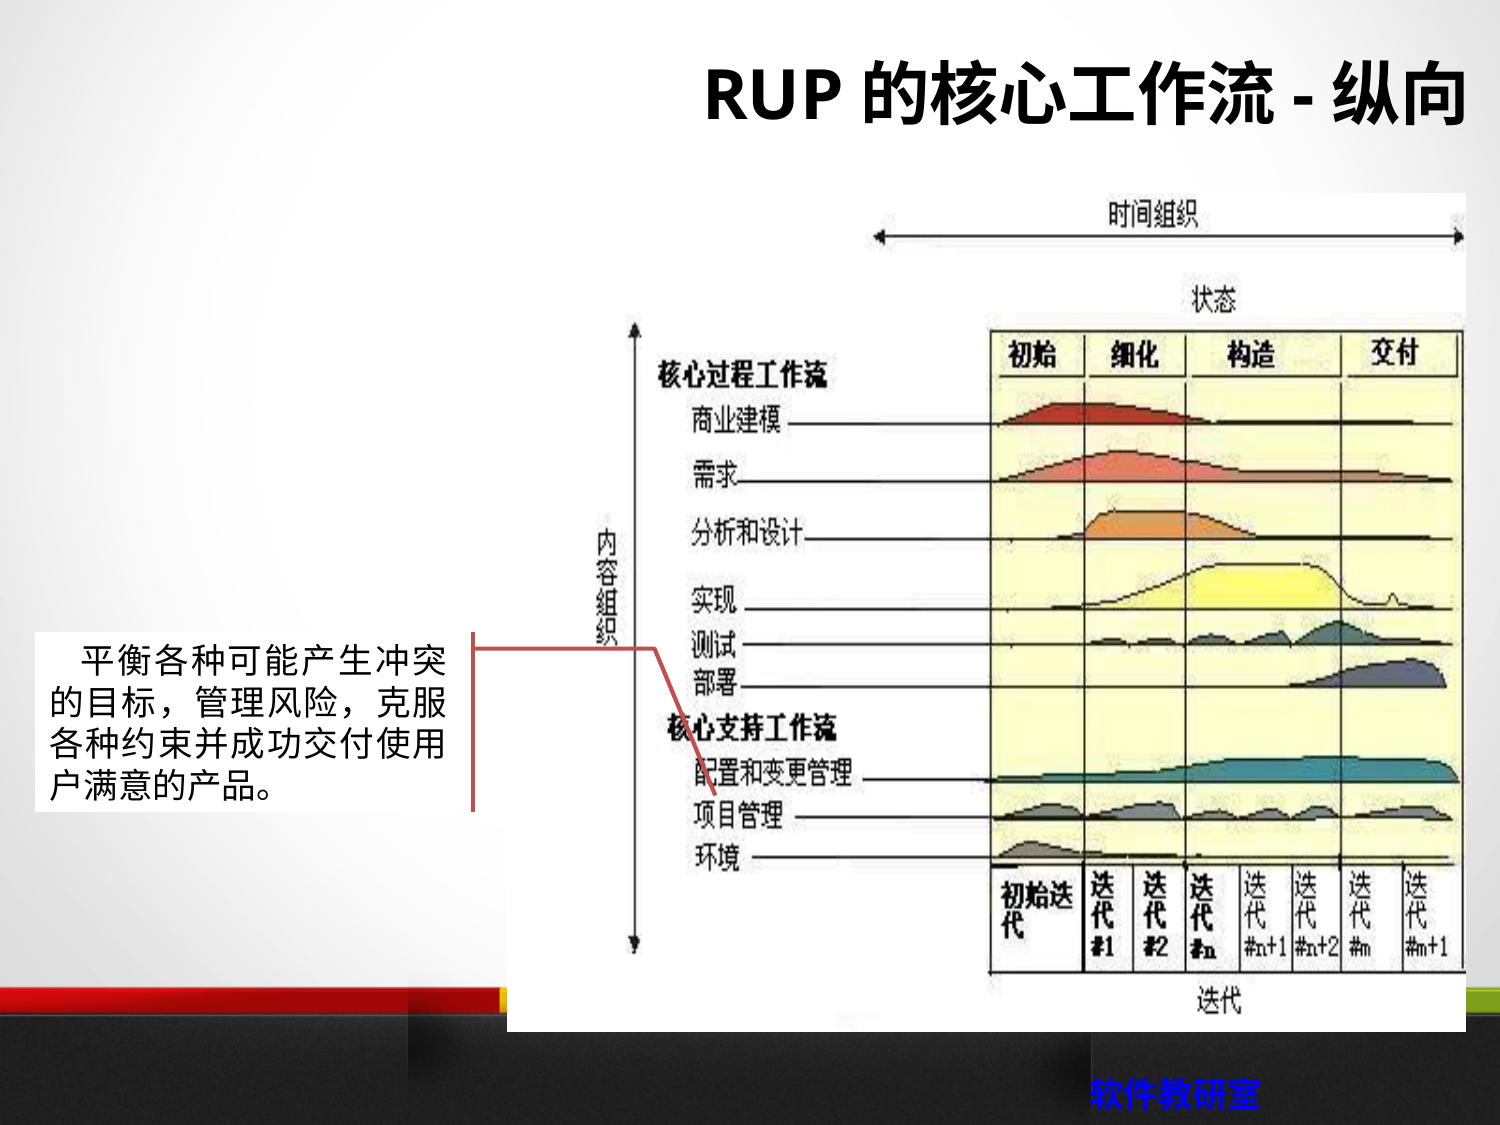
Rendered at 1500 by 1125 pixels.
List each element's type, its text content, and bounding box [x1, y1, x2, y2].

picture [0, 0, 1500, 1125]
text_box 平衡各种可能产生冲突的目标，管理风险，克服各种约束并成功交付使用户满意的产品。 [471, 631, 502, 812]
slide_number 软件教研室 [1074, 1042, 1425, 1103]
text_box 平衡各种可能产生冲突的目标，管理风险，克服各种约束并成功交付使用户满意的产品。 [35, 632, 462, 812]
text_box RUP的核心工作流-纵向 [461, 43, 1500, 141]
